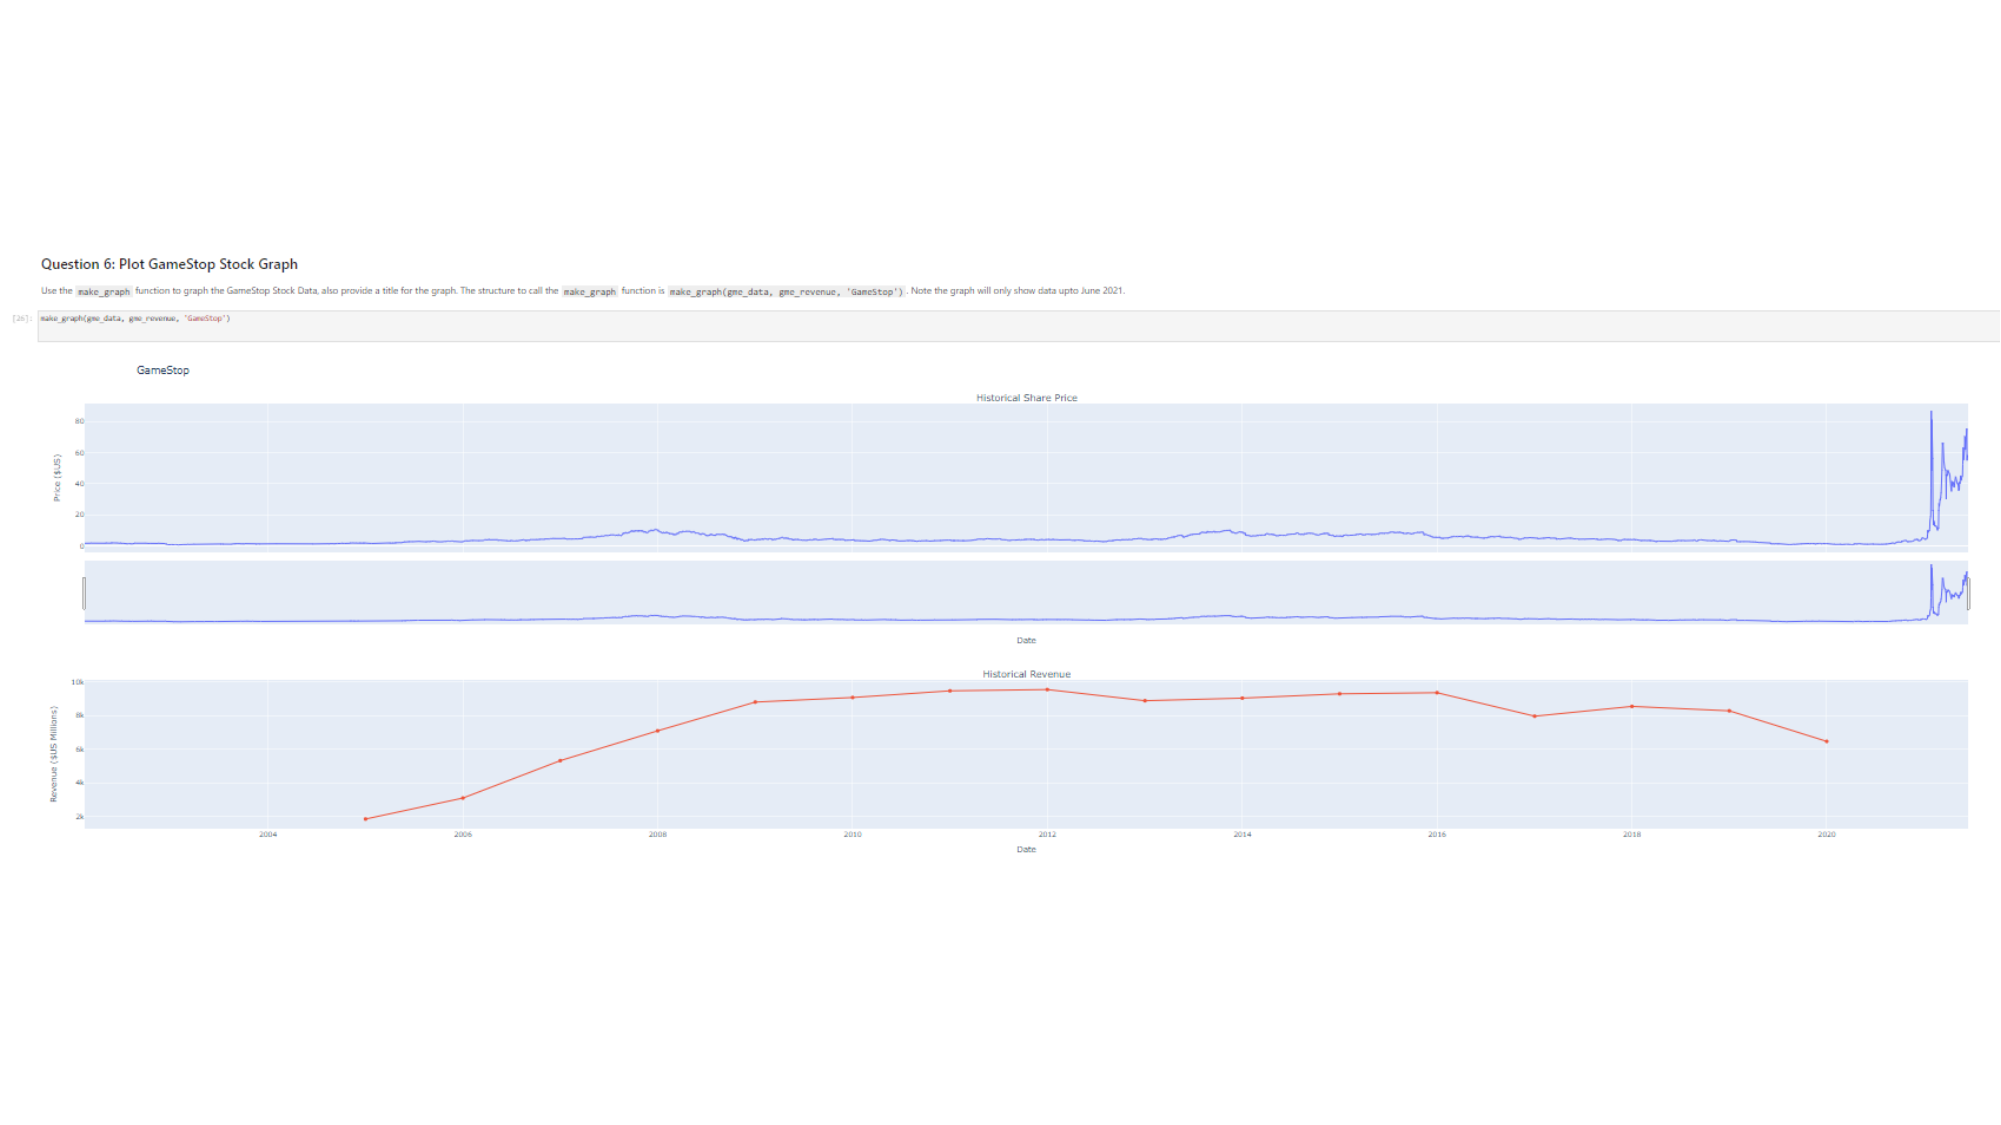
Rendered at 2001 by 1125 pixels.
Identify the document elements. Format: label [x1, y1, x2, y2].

picture [0, 236, 2000, 889]
